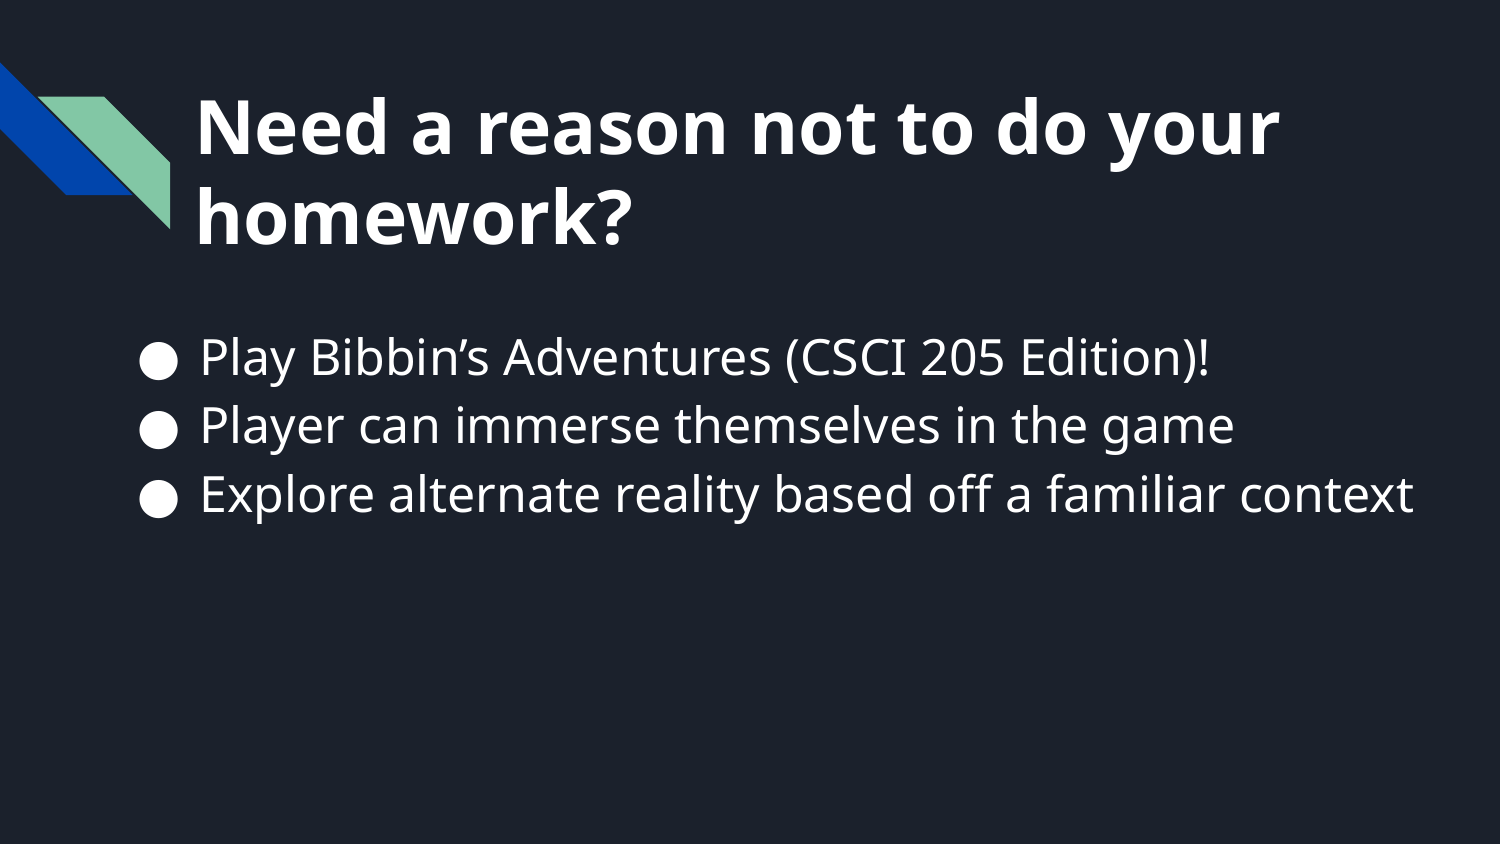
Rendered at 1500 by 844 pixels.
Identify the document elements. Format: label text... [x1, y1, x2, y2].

title Need a reason not to do your homework? [179, 64, 1500, 215]
list Play Bibbin’s Adventures (CSCI 205 Edition)! Player can immerse themselves in the game Explore alternate reality based off a familiar context [109, 300, 1469, 811]
